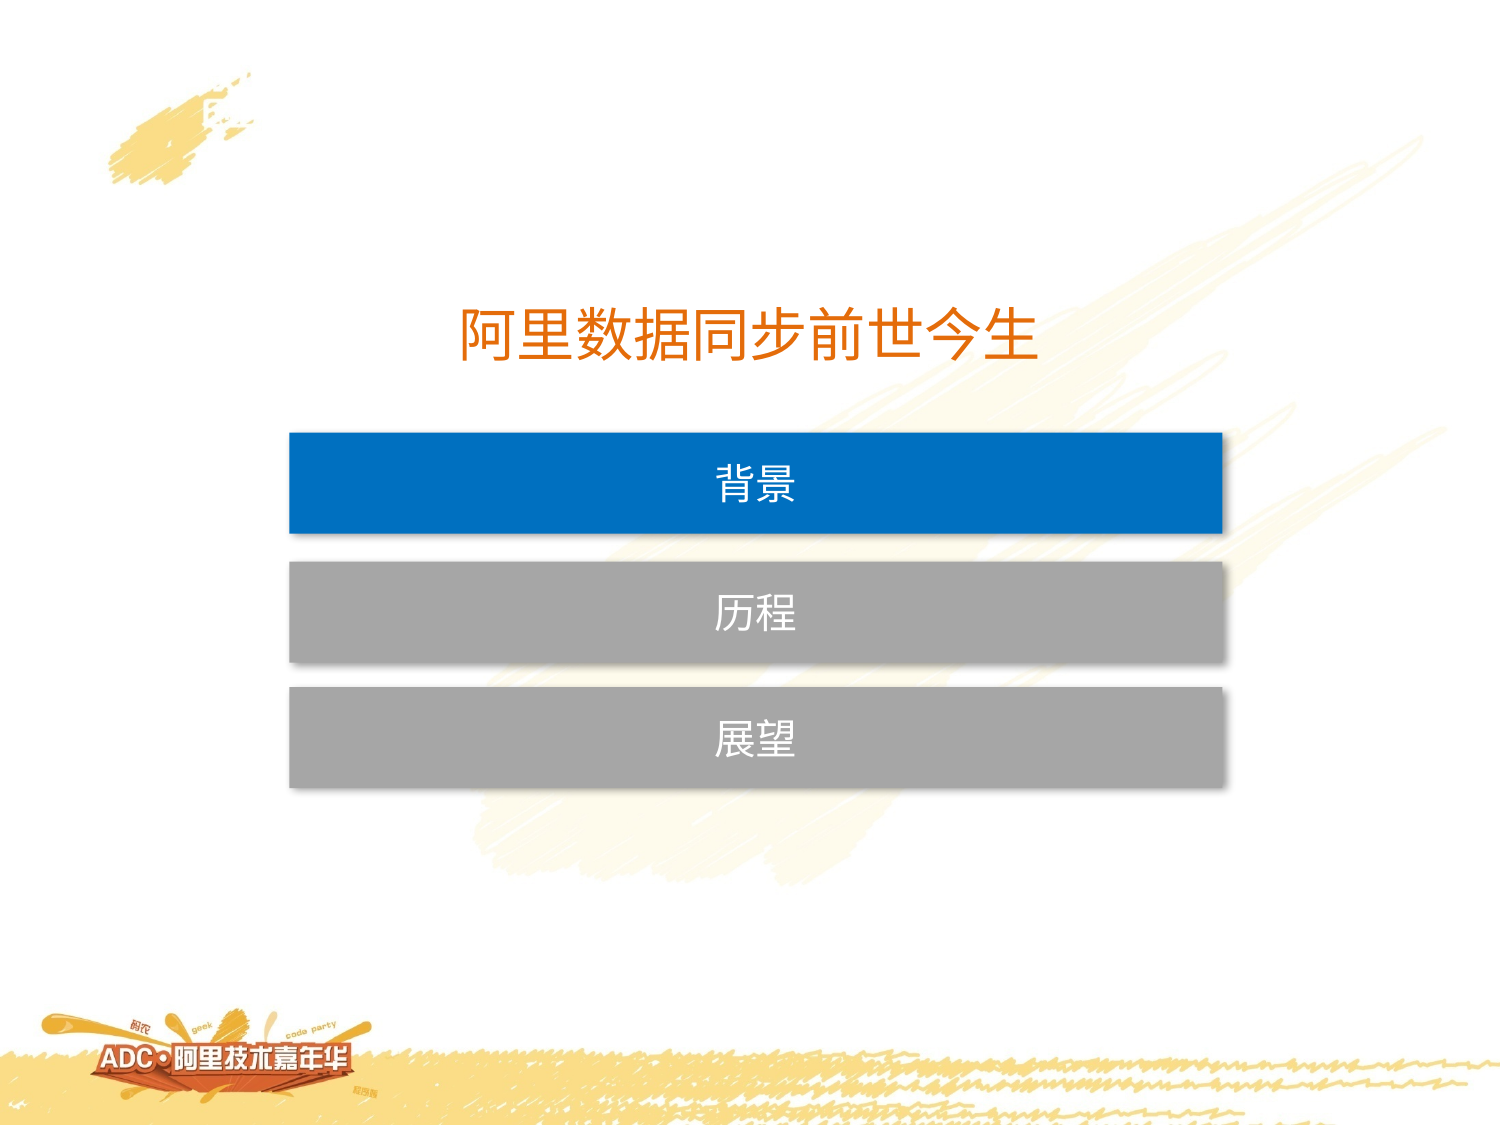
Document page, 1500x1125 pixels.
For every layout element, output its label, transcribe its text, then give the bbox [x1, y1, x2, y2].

text_box 背景 [289, 432, 1223, 534]
text_box 历程 [289, 561, 1223, 663]
text_box 展望 [289, 687, 1223, 789]
picture [0, 0, 1500, 1125]
text_box 阿里数据同步前世今生 [443, 290, 1056, 376]
